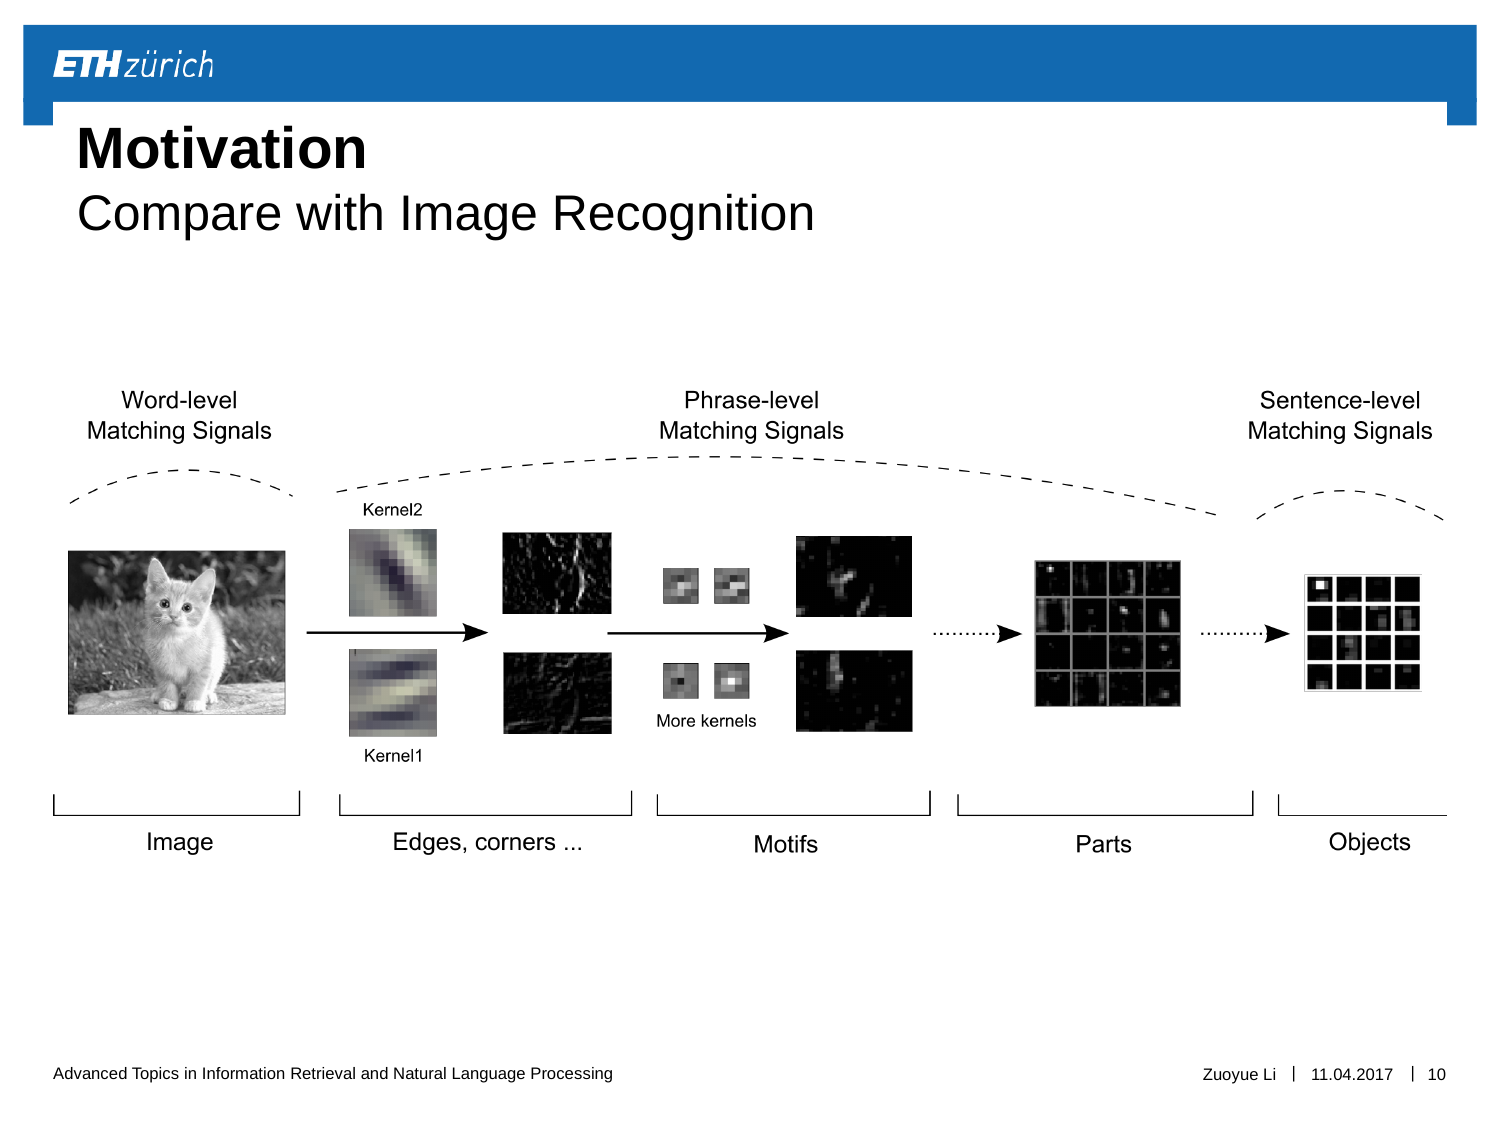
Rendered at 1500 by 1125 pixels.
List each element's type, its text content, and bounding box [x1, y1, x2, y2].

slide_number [1302, 1034, 1403, 1112]
title Motivation Compare with Image Recognition [53, 101, 1447, 262]
footer Zuoyue Li [750, 1034, 1277, 1112]
picture [52, 385, 1448, 855]
slide_number 10 [1415, 1034, 1459, 1112]
